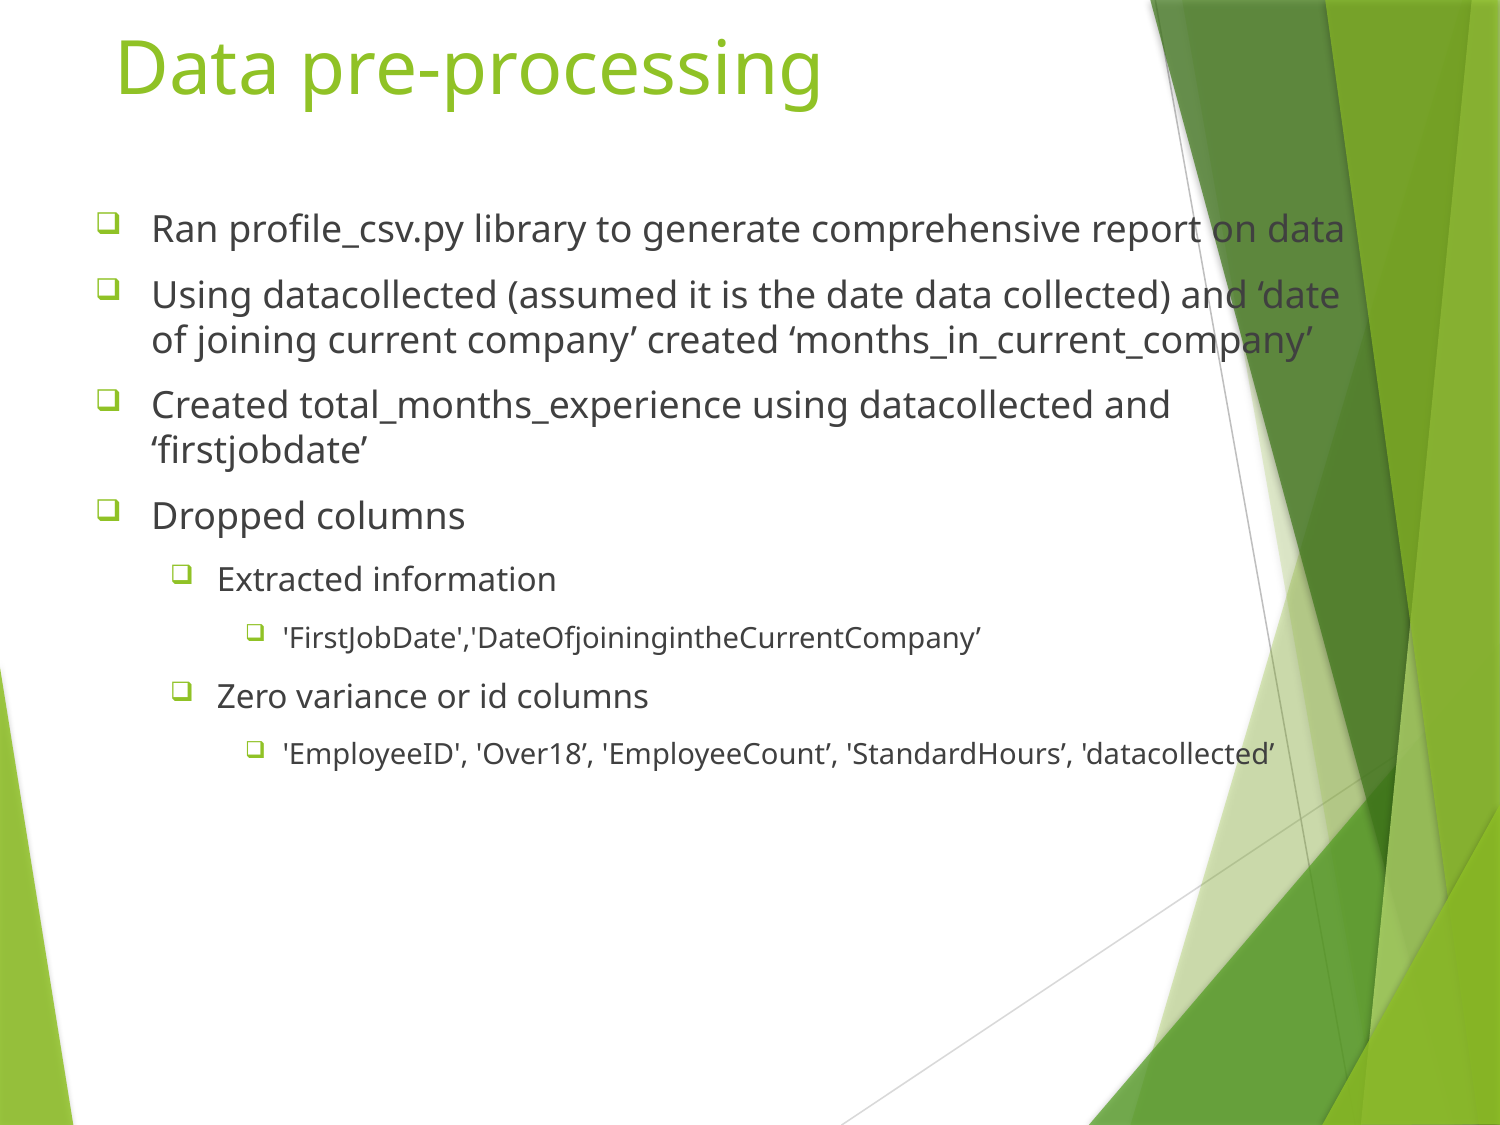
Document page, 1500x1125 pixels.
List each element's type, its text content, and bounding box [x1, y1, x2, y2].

title Data pre-processing [99, 12, 1375, 175]
list Ran profile_csv.py library to generate comprehensive report on data Using datacollected (assumed it is the date data collected) and ‘date of joining current company’ created ‘months_in_current_company’ Created total_months_experience using datacollected and ‘firstjobdate’ Dropped columns Extracted information 'FirstJobDate','DateOfjoiningintheCurrentCompany’ Zero variance or id columns 'EmployeeID', 'Over18’, 'EmployeeCount’, 'StandardHours’, 'datacollected’ [79, 197, 1388, 1023]
